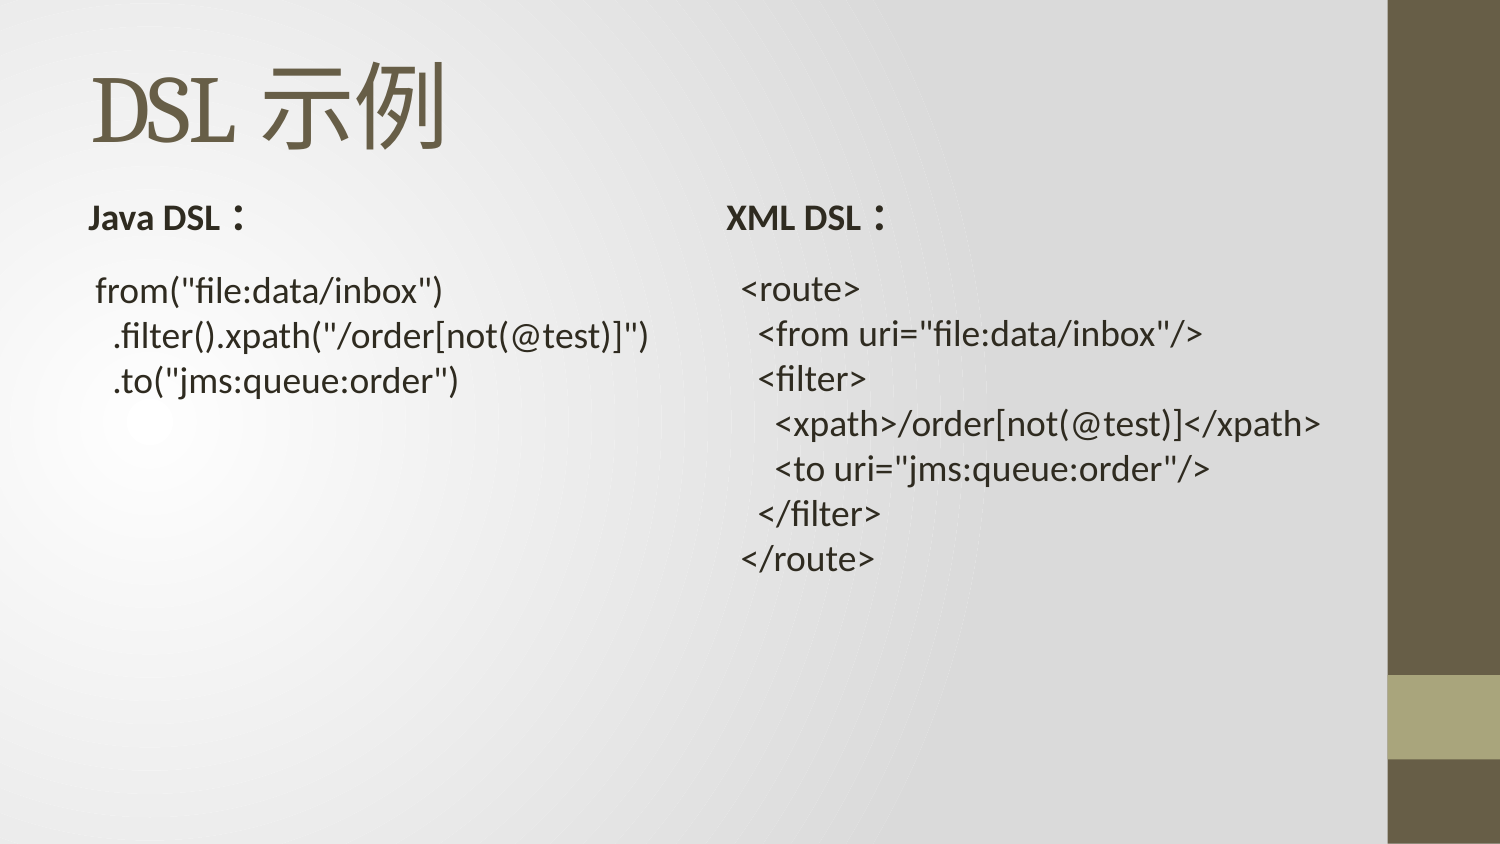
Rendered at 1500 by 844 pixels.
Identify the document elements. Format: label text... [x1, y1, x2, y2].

text_box Java DSL： [73, 185, 282, 246]
text_box XML DSL： [711, 185, 923, 246]
text_box from("file:data/inbox") .filter().xpath("/order[not(@test)]") .to("jms:queue:order") [80, 258, 665, 409]
title DSL示例 [75, 33, 1325, 175]
text_box <route> <from uri="file:data/inbox"/> <filter> <xpath>/order[not(@test)]</xpath> <to uri="jms:queue:order"/> </filter> </route> [725, 256, 1337, 587]
